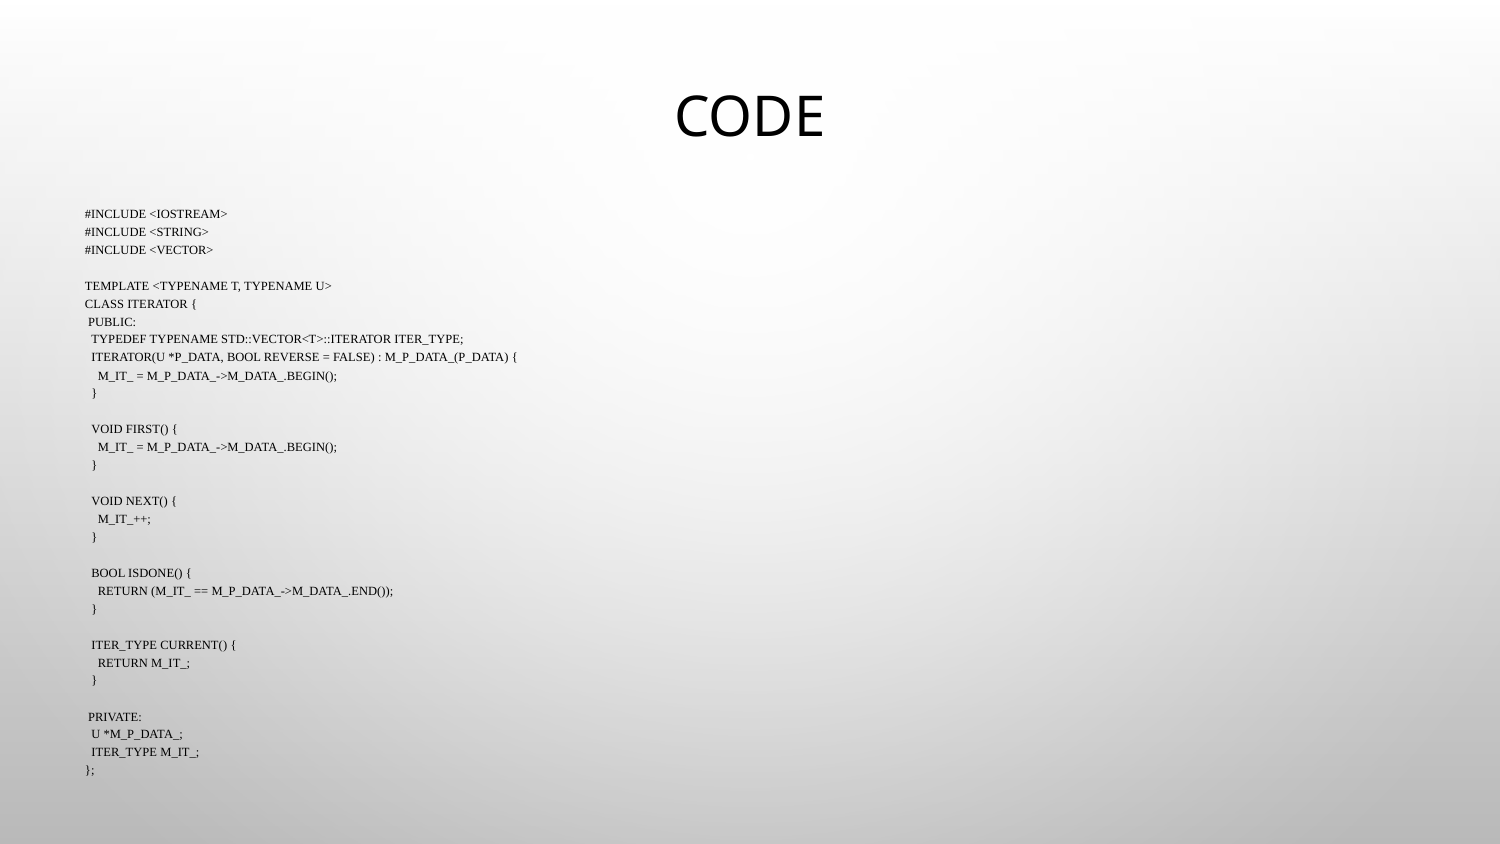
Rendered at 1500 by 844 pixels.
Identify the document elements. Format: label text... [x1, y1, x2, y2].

list #include <iostream> #include <string> #include <vector> template <typename T, typename U> class Iterator { public: typedef typename std::vector<T>::iterator iter_type; Iterator(U *p_data, bool reverse = false) : m_p_data_(p_data) { m_it_ = m_p_data_->m_data_.begin(); } void First() { m_it_ = m_p_data_->m_data_.begin(); } void Next() { m_it_++; } bool IsDone() { return (m_it_ == m_p_data_->m_data_.end()); } iter_type Current() { return m_it_; } private: U *m_p_data_; iter_type m_it_; }; [51, 187, 1449, 750]
picture [0, 0, 1500, 844]
title COde [51, 72, 1449, 167]
